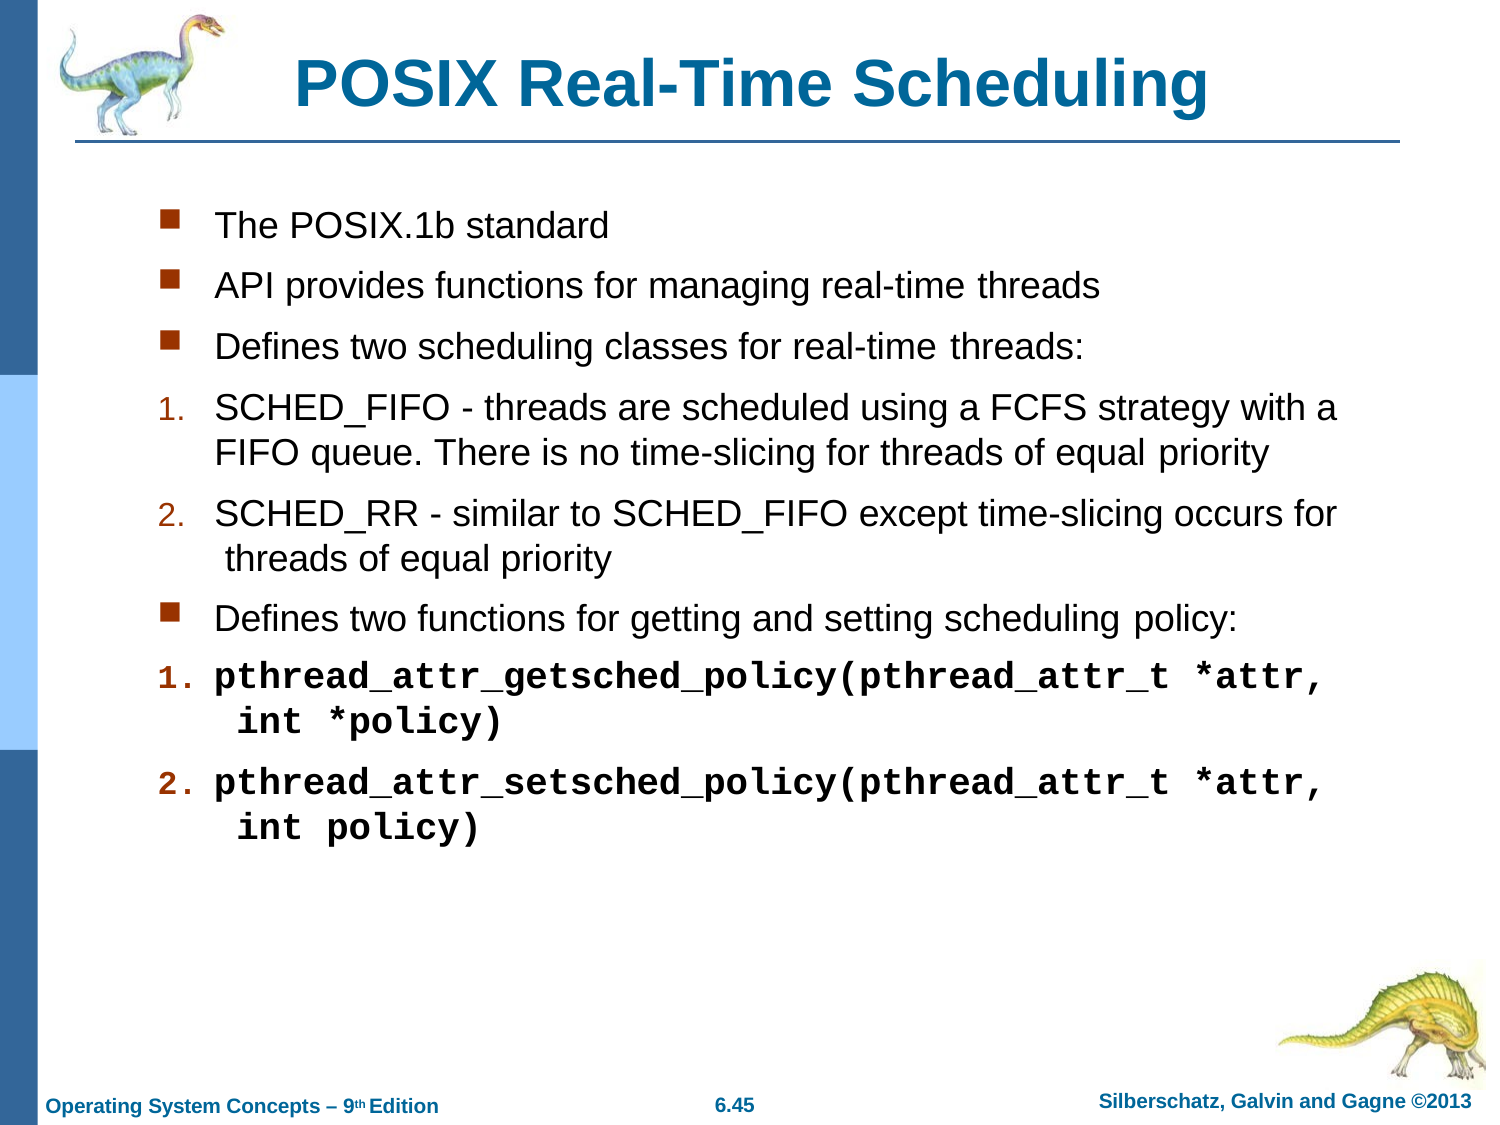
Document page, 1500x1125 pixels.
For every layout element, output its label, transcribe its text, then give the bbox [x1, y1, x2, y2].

title POSIX Real-Time Scheduling [30, 39, 1470, 228]
slide_number 6.10 [712, 1093, 760, 1125]
picture [46, 0, 243, 39]
footer Operating System Concepts – 9th Edition [43, 1094, 450, 1125]
picture [1275, 959, 1486, 1090]
text_box The POSIX.1b standard API provides functions for managing real-time threads Defines two scheduling classes for real-time threads: SCHED_FIFO - threads are scheduled using a FCFS strategy with a FIFO queue. There is no time-slicing for threads of equal priority SCHED_RR - similar to SCHED_FIFO except time-slicing occurs for threads of equal priority Defines two functions for getting and setting scheduling policy: pthread_attr_getsched_policy(pthread_attr_t *attr, int *policy) pthread_attr_setsched_policy(pthread_attr_t *attr, int policy) [155, 200, 1350, 848]
slide_number Silberschatz, Galvin and Gagne ©2013 [1096, 1089, 1478, 1125]
